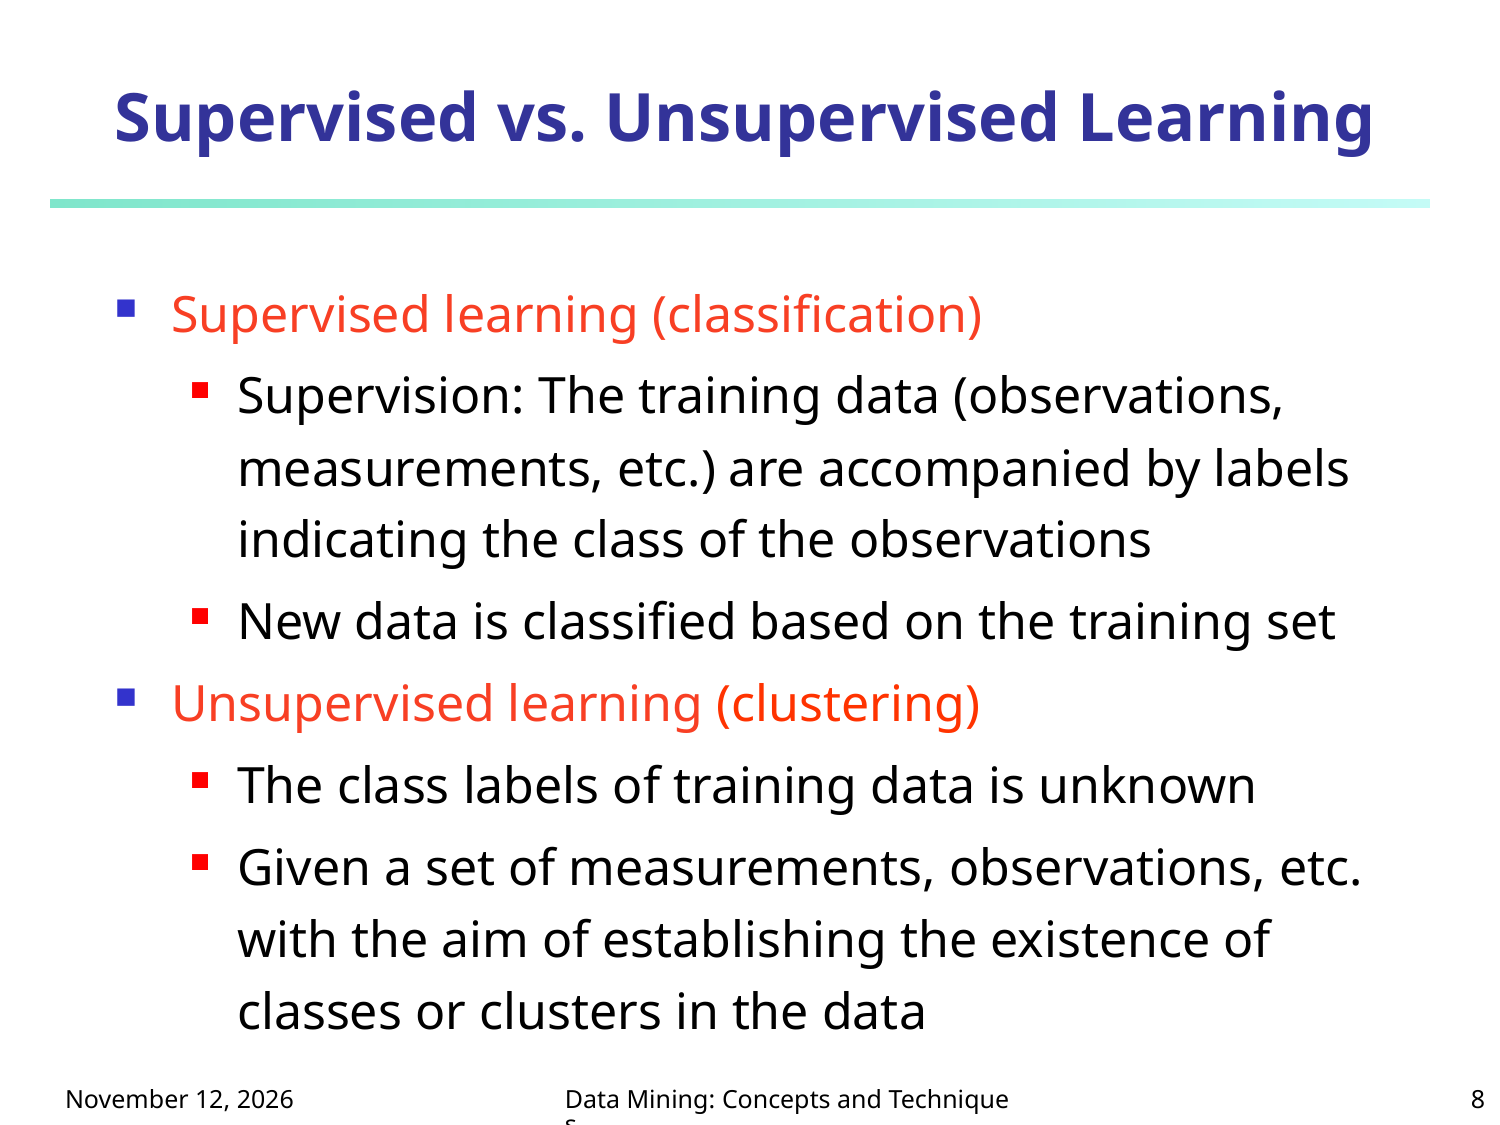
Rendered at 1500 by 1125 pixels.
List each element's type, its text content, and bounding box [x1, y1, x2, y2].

list Supervised learning (classification) Supervision: The training data (observations, measurements, etc.) are accompanied by labels indicating the class of the observations New data is classified based on the training set Unsupervised learning (clustering) The class labels of training data is unknown Given a set of measurements, observations, etc. with the aim of establishing the existence of classes or clusters in the data [99, 262, 1438, 1063]
footer Data Mining: Concepts and Techniques [549, 1063, 1025, 1125]
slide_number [50, 1062, 363, 1125]
title Supervised vs. Unsupervised Learning [24, 37, 1466, 163]
slide_number 8 [1187, 1062, 1500, 1125]
